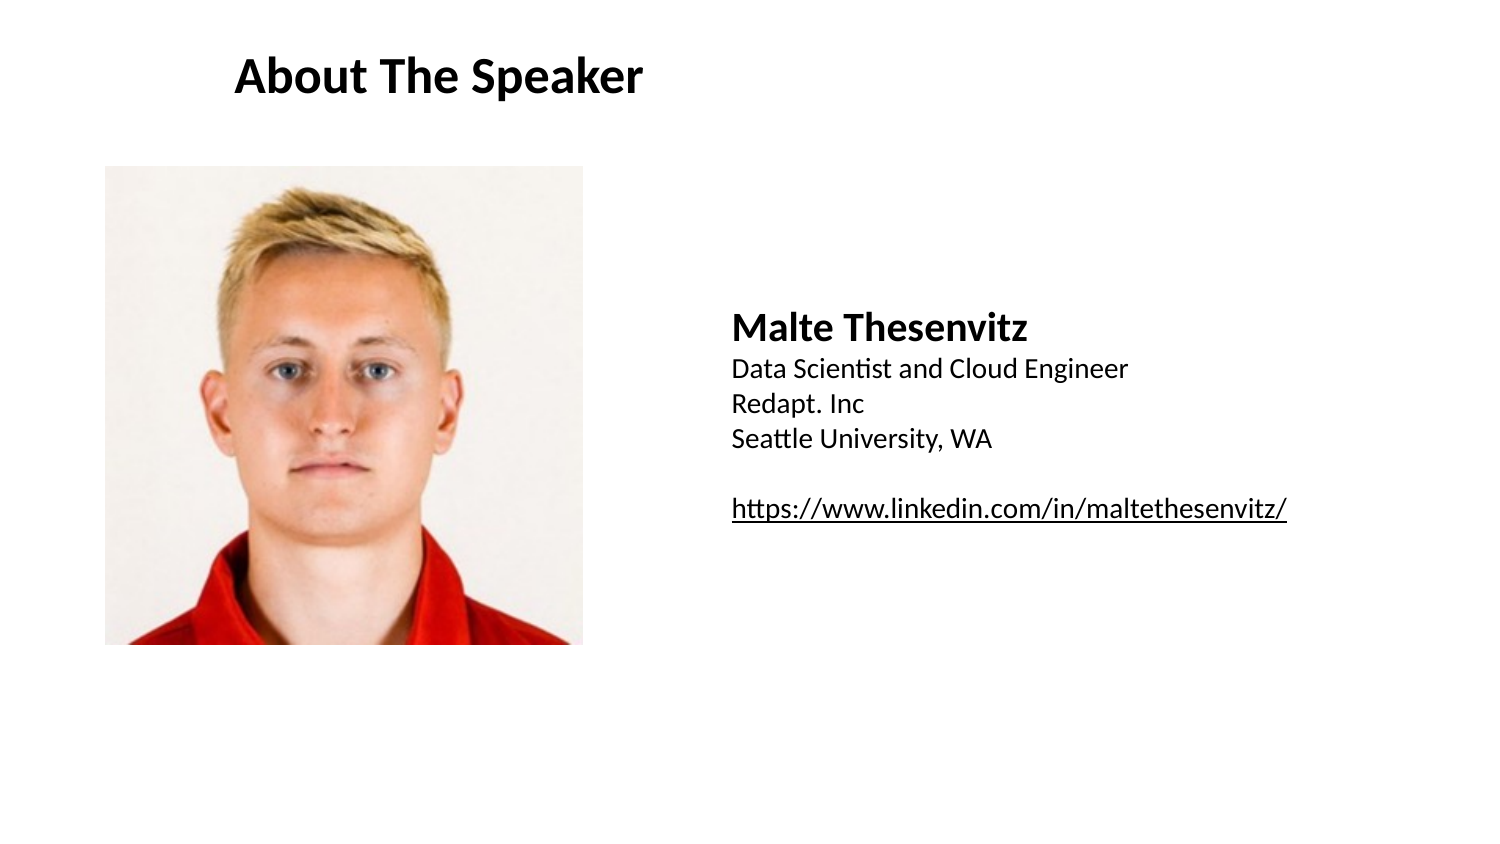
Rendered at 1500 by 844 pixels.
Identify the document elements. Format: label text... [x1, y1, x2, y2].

text_box Malte Thesenvitz Data Scientist and Cloud Engineer Redapt. Inc Seattle University, WA https://www.linkedin.com/in/maltethesenvitz/ [716, 284, 1414, 540]
text_box About The Speaker [17, 26, 861, 120]
picture [105, 166, 584, 645]
